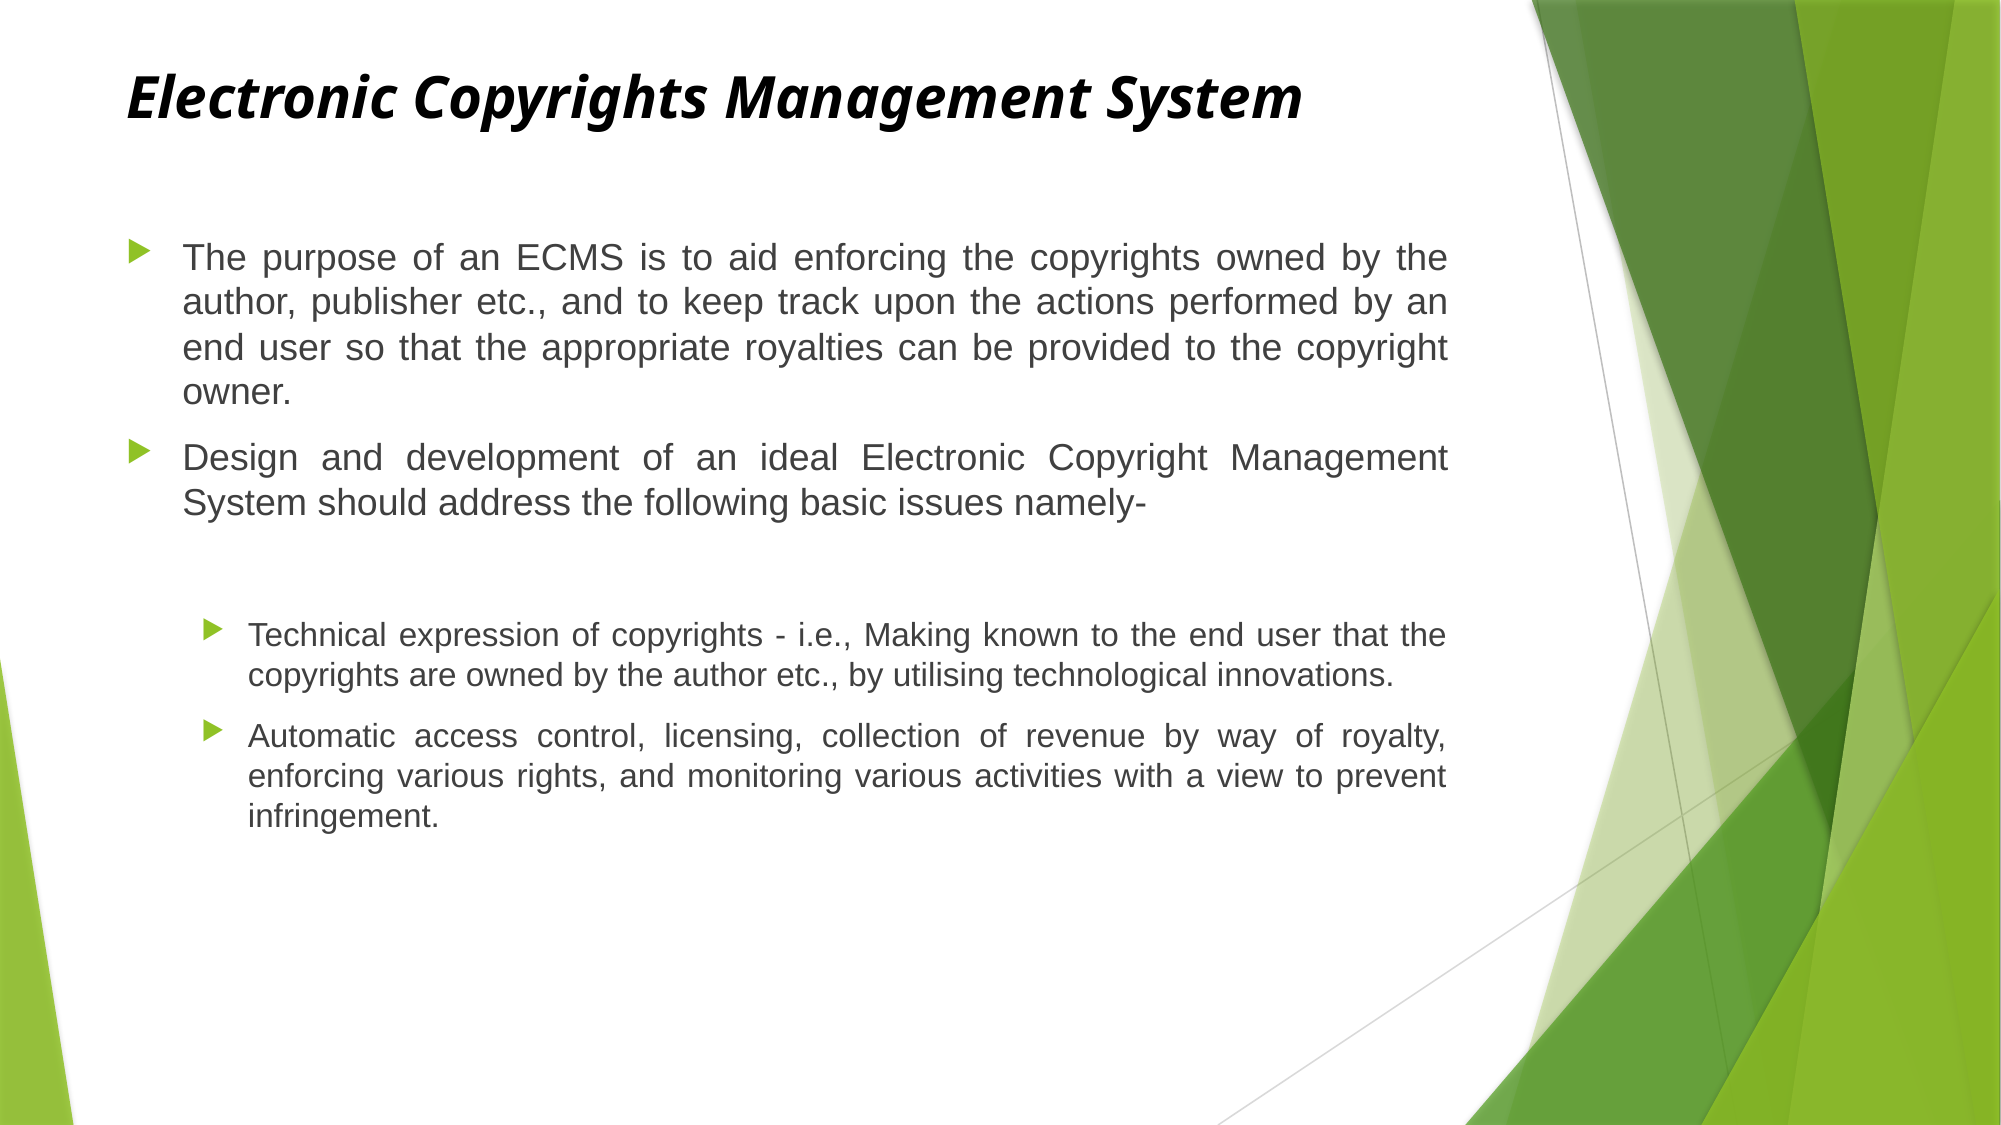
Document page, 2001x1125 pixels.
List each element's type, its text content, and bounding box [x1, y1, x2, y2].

title Electronic Copyrights Management System [111, 53, 1522, 270]
list The purpose of an ECMS is to aid enforcing the copyrights owned by the author, publisher etc., and to keep track upon the actions performed by an end user so that the appropriate royalties can be provided to the copyright owner. Design and development of an ideal Electronic Copyright Management System should address the following basic issues namely- Technical expression of copyrights - i.e., Making known to the end user that the copyrights are owned by the author etc., by utilising technological innovations. Automatic access control, licensing, collection of revenue by way of royalty, enforcing various rights, and monitoring various activities with a view to prevent infringement. [111, 224, 1464, 1027]
